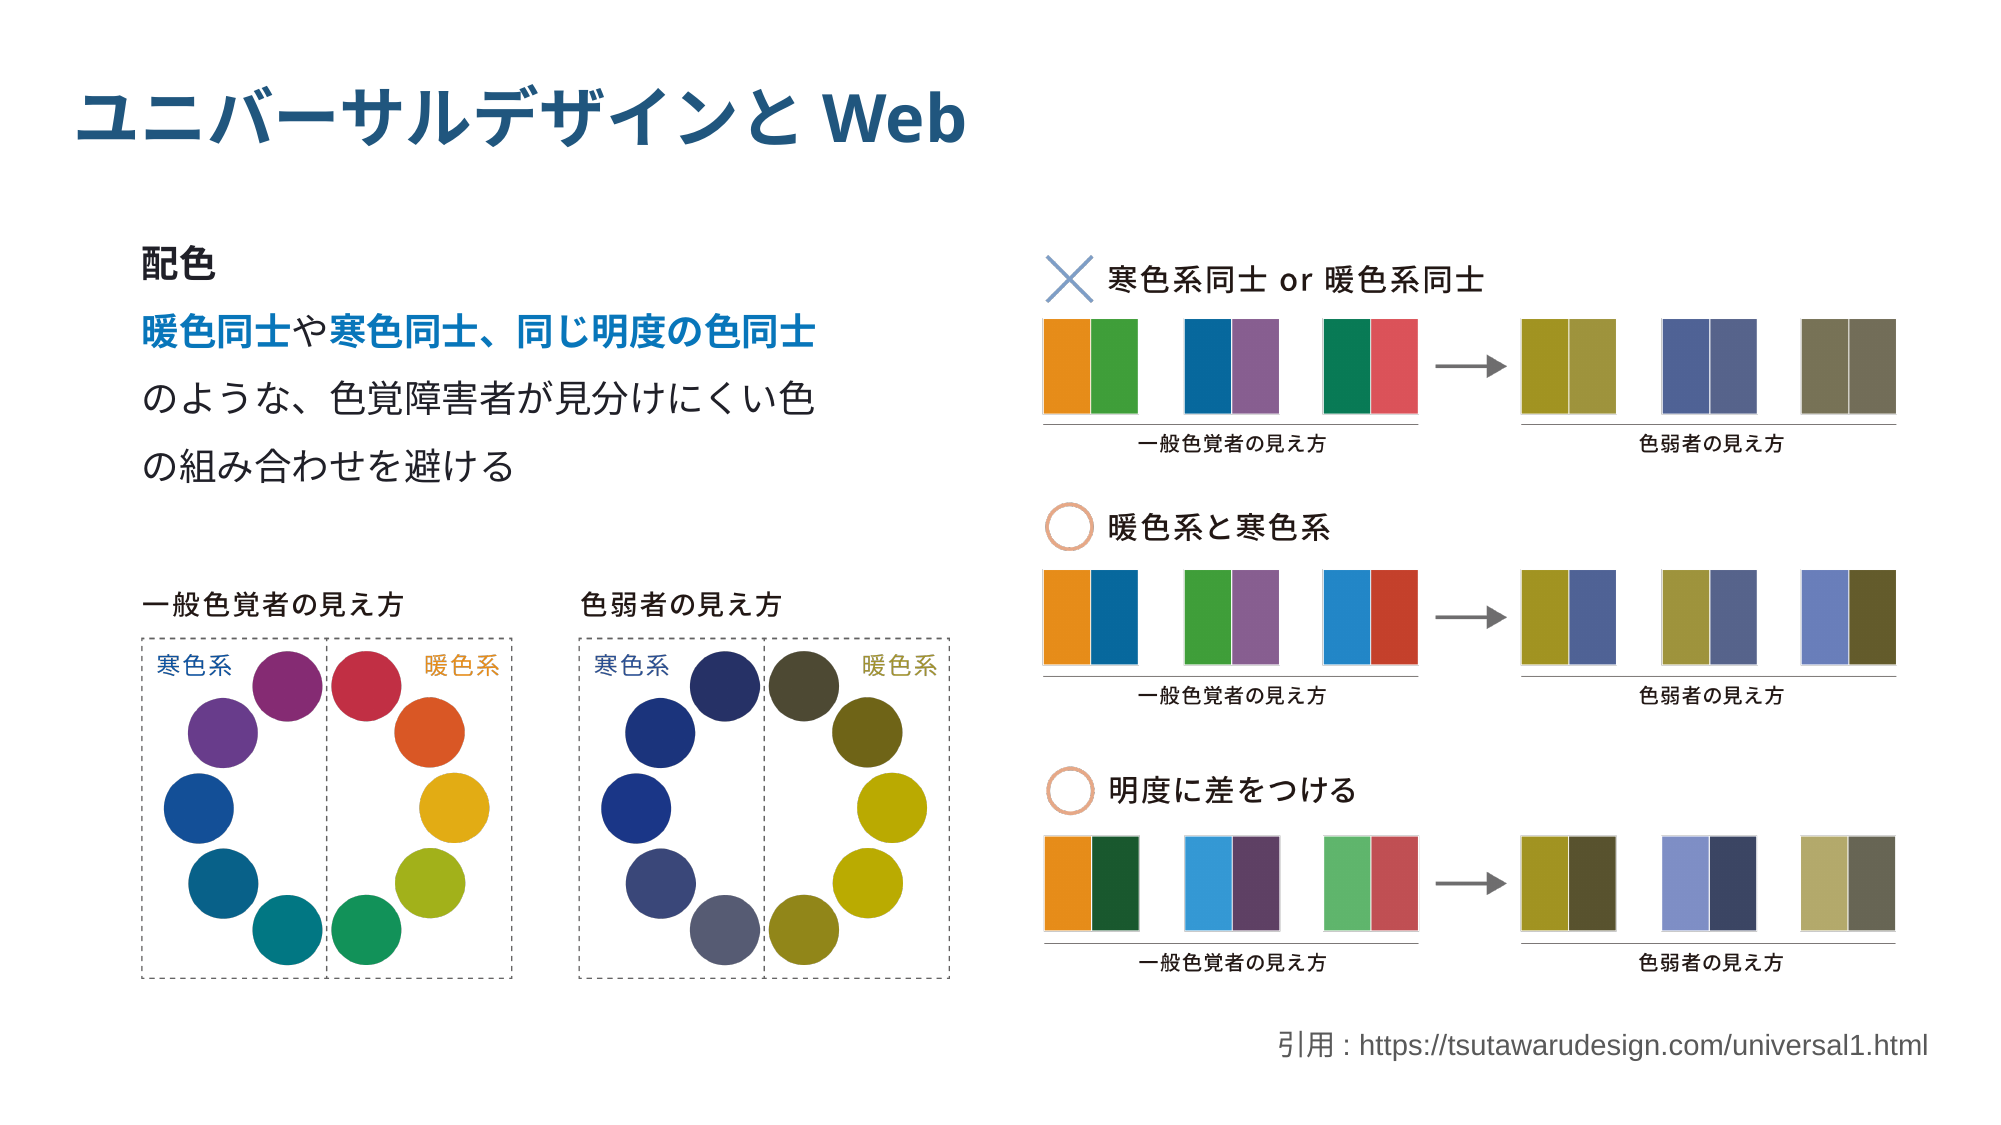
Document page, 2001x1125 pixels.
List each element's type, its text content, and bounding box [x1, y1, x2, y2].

picture [95, 548, 519, 1021]
text_box ユニバーサルデザインとWeb [58, 28, 1327, 164]
text_box 配色 暖色同士や寒色同士、同じ明度の色同士のような、色覚障害者が見分けにくい色の組み合わせを避ける [126, 210, 851, 496]
text_box 引用: https://tsutawarudesign.com/universal1.html [708, 1016, 1945, 1069]
picture [559, 210, 1945, 1021]
